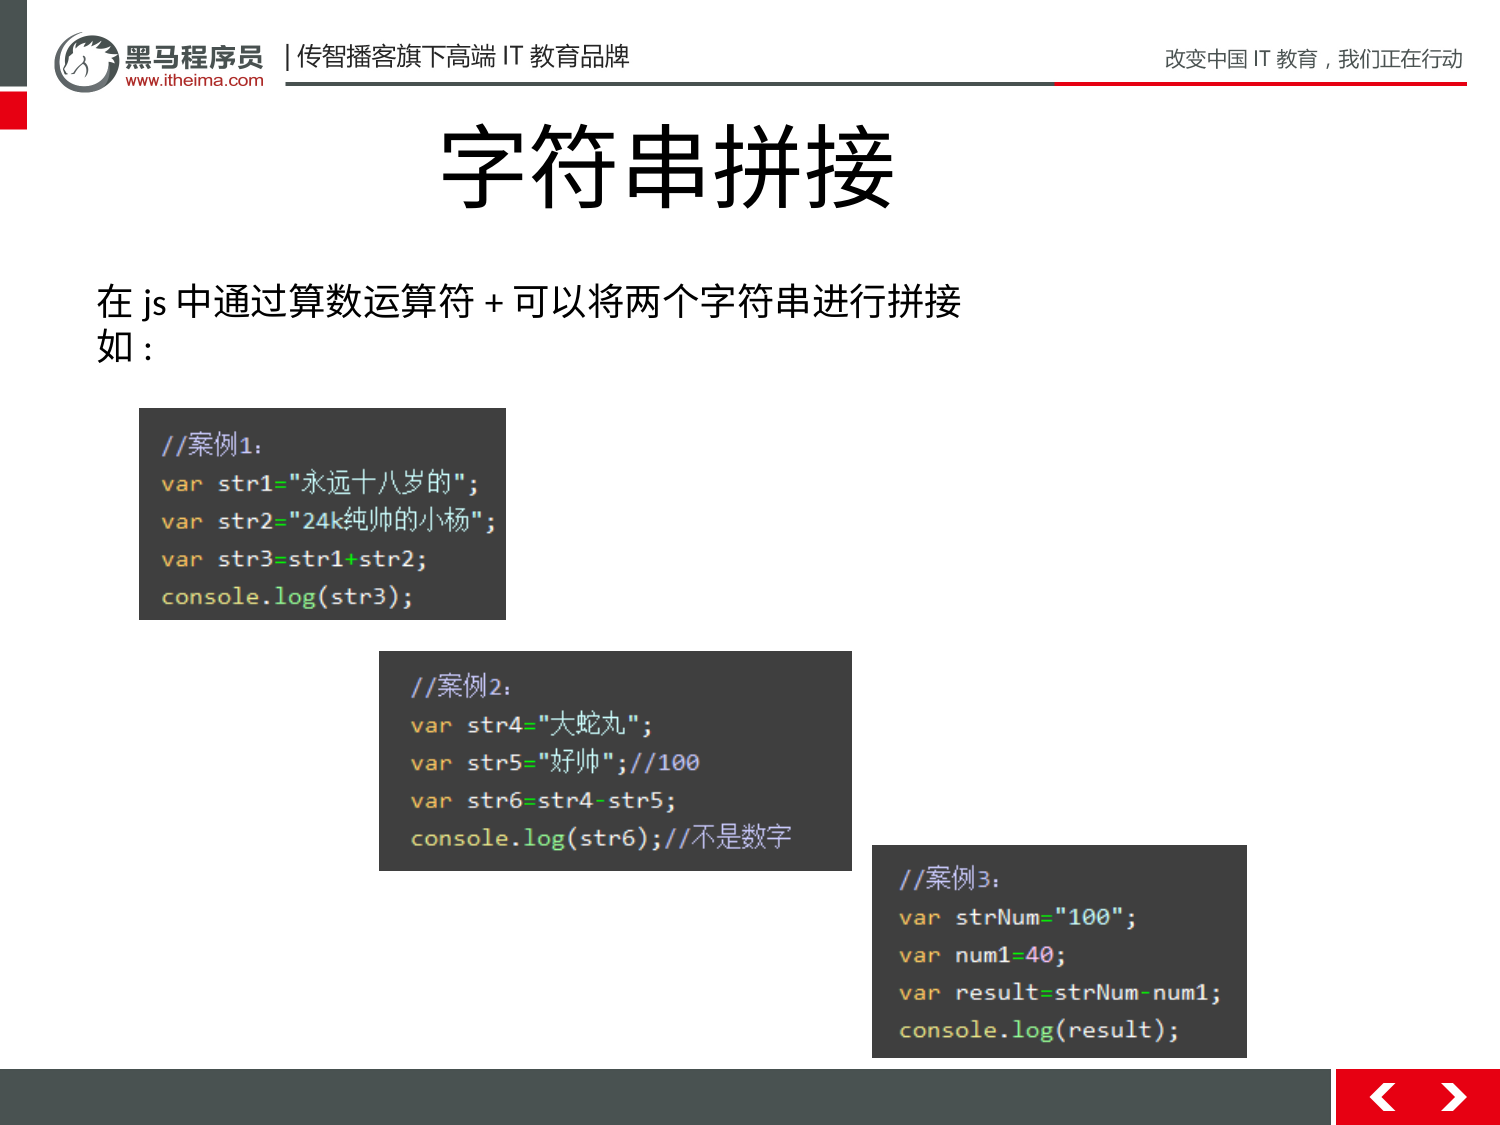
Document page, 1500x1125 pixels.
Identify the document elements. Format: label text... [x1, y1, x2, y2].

text_box 在js中通过算数运算符+可以将两个字符串进行拼接 如: [81, 270, 1012, 376]
title 字符串拼接 [0, 102, 1334, 238]
picture [0, 0, 1500, 1125]
